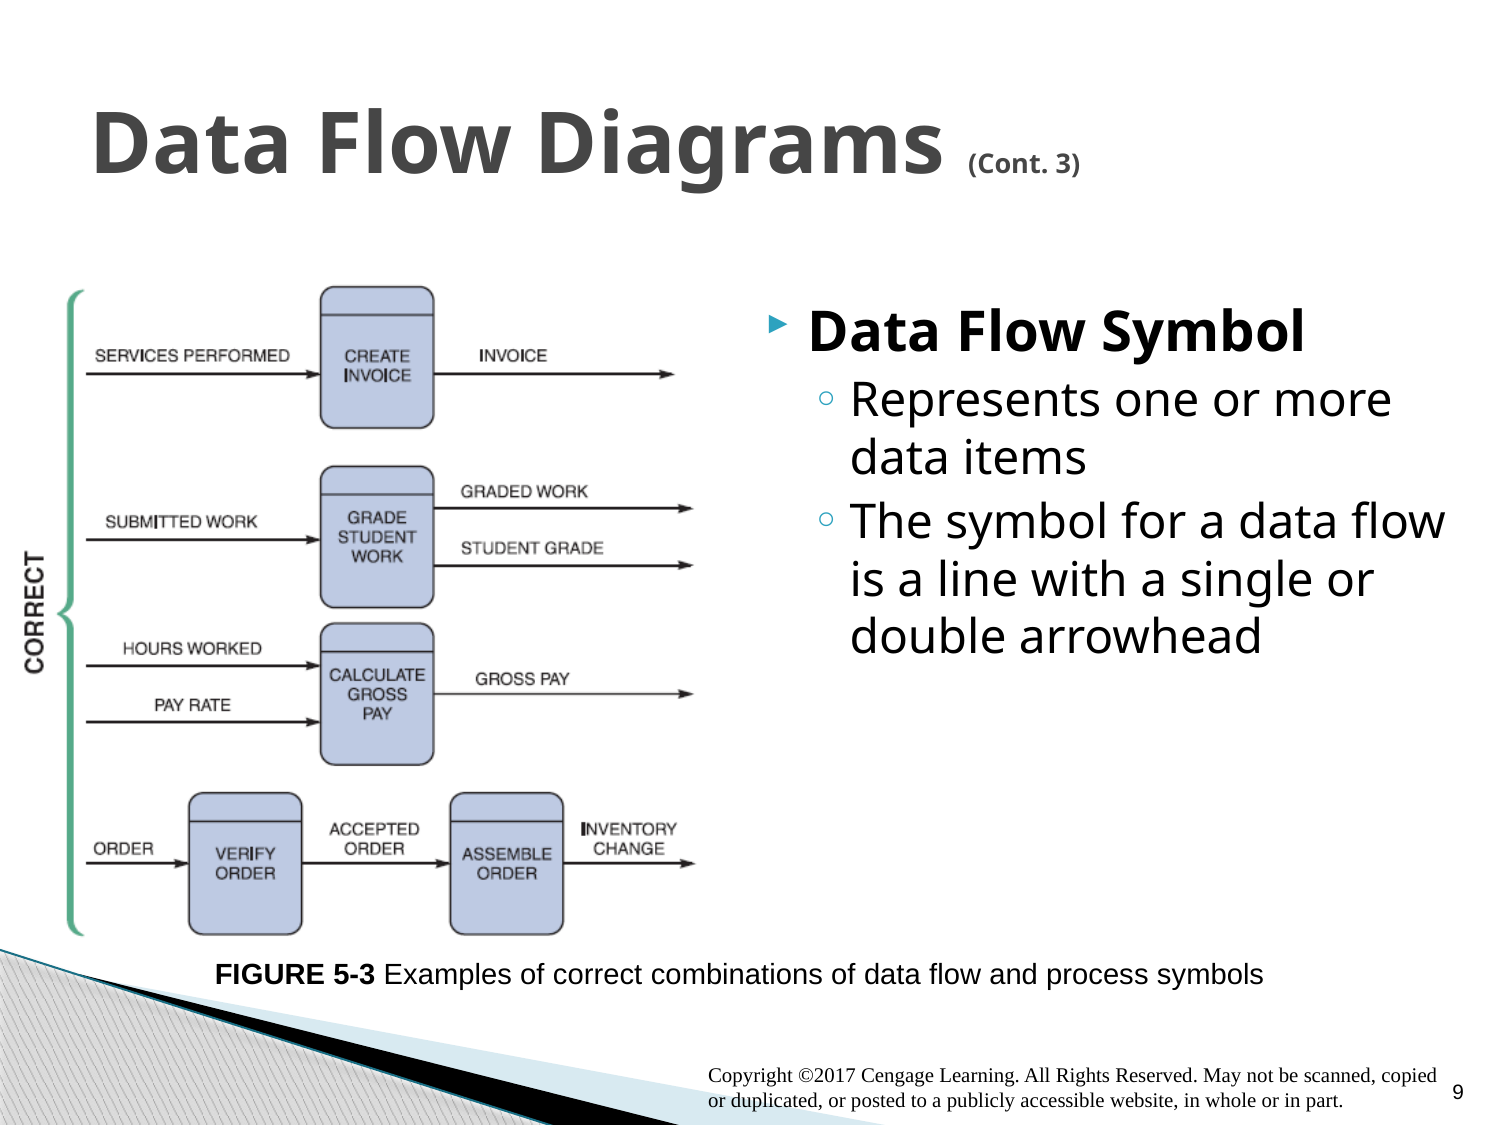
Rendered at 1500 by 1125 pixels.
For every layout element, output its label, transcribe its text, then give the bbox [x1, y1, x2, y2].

slide_number 9 [1418, 1051, 1479, 1112]
text_box Copyright ©2017 Cengage Learning. All Rights Reserved. May not be scanned, copied or duplicated, or posted to a publicly accessible website, in whole or in part. [693, 1059, 1474, 1120]
title Data Flow Diagrams (Cont. 3) [75, 45, 1425, 233]
text_box Data Flow Symbol Represents one or more data items The symbol for a data flow is a line with a single or double arrowhead [737, 287, 1483, 671]
text_box FIGURE 5-3 Examples of correct combinations of data flow and process symbols [199, 948, 1338, 998]
picture [0, 274, 732, 947]
